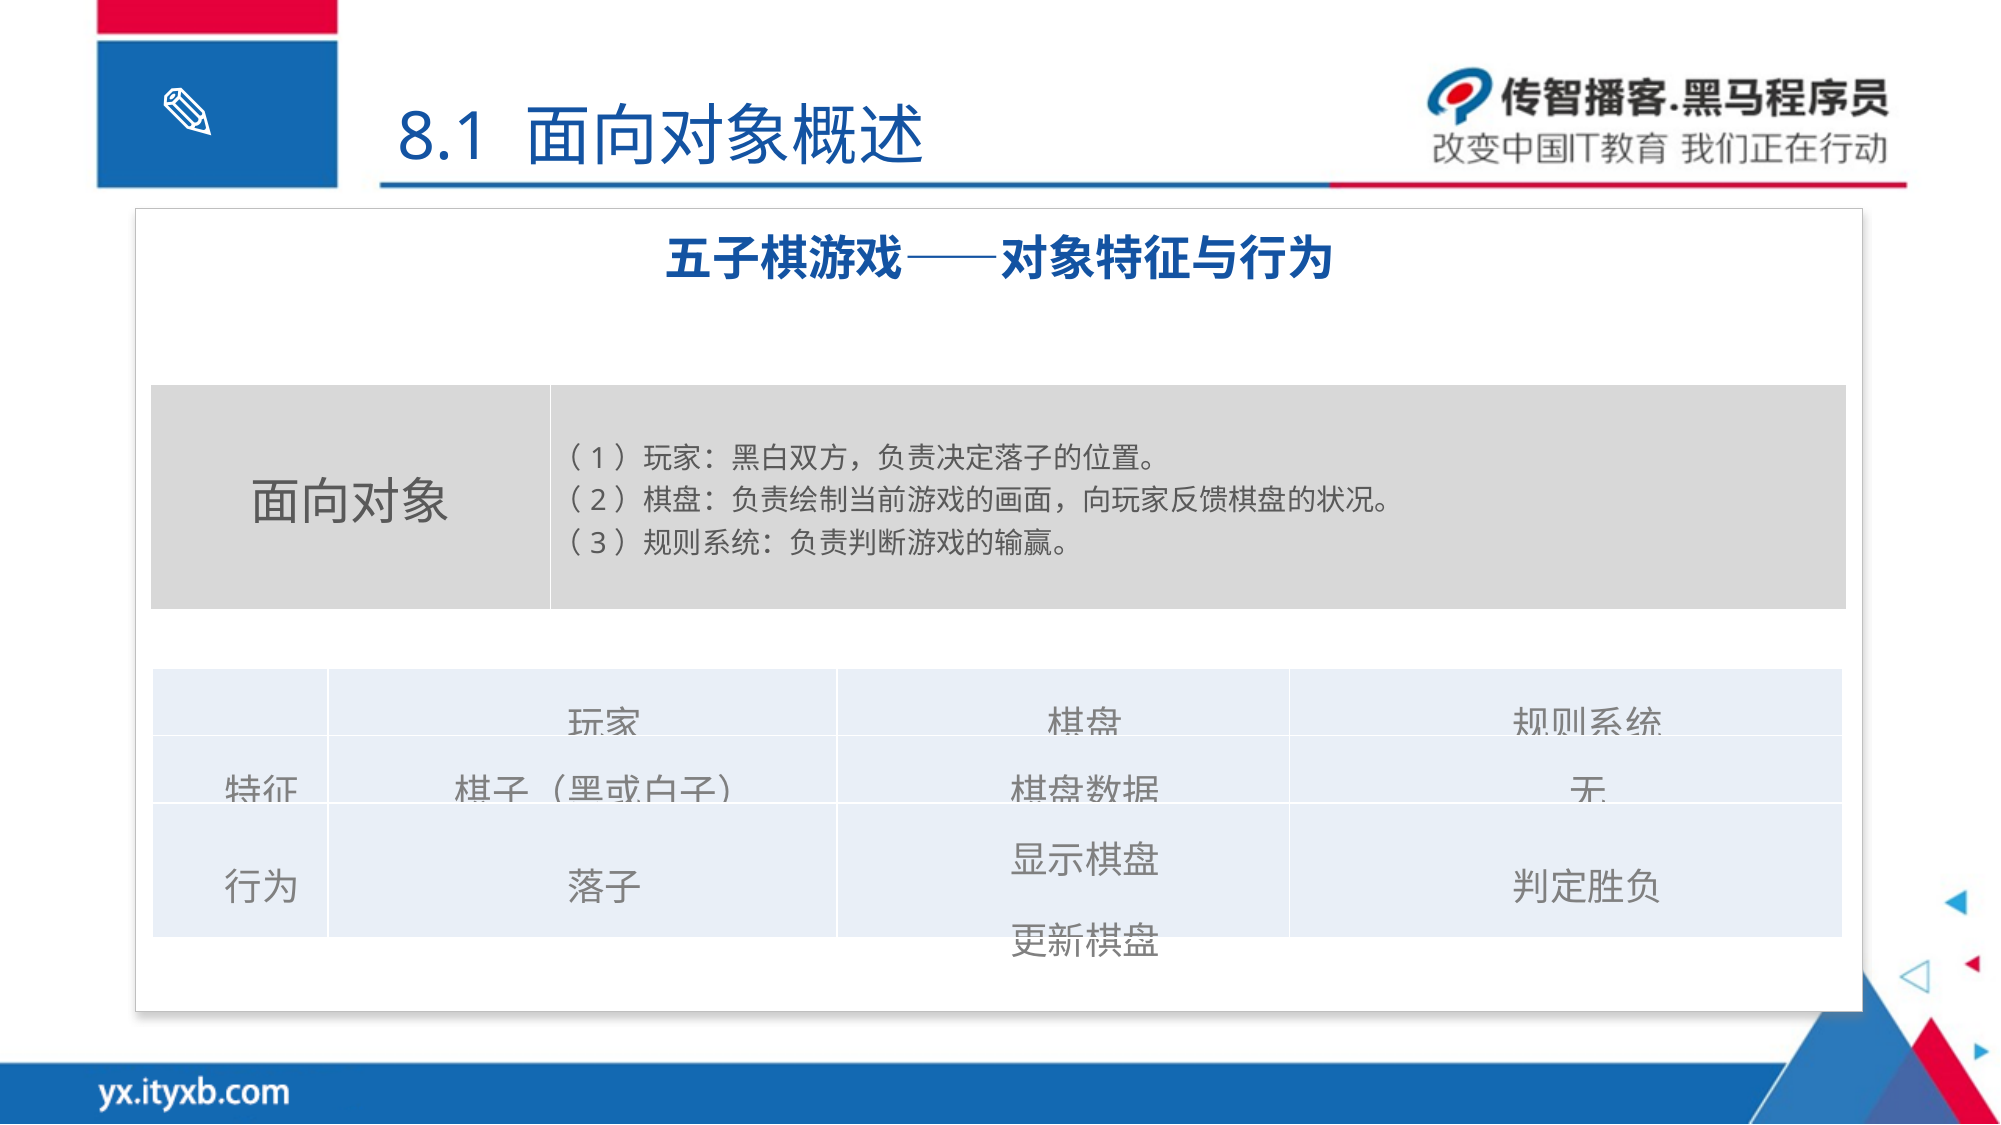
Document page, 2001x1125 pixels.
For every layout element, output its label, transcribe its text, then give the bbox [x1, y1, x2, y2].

table_header [153, 669, 327, 735]
table_header 玩家 [329, 669, 836, 735]
table_cell 棋子（黑或白子） [329, 736, 836, 802]
table_cell 显示棋盘 更新棋盘 [838, 804, 1289, 937]
table_cell 判定胜负 [1290, 804, 1842, 937]
table_cell 行为 [153, 804, 327, 937]
table_cell 棋盘数据 [838, 736, 1289, 802]
text_box 8.1 面向对象概述 [382, 94, 1754, 182]
text_box 五子棋游戏——对象特征与行为 [161, 220, 1839, 293]
text_box [135, 207, 1863, 1012]
picture [0, 0, 2000, 1124]
table_header 面向对象 [151, 385, 550, 609]
table_header （1）玩家：黑白双方，负责决定落子的位置。 （2）棋盘：负责绘制当前游戏的画面，向玩家反馈棋盘的状况。 （3）规则系统：负责判断游戏的输赢。 [551, 385, 1846, 609]
table_header 棋盘 [838, 669, 1289, 735]
table_cell 落子 [329, 804, 836, 937]
table_header 规则系统 [1290, 669, 1842, 735]
table_cell 特征 [153, 736, 327, 802]
table_cell 无 [1290, 736, 1842, 802]
